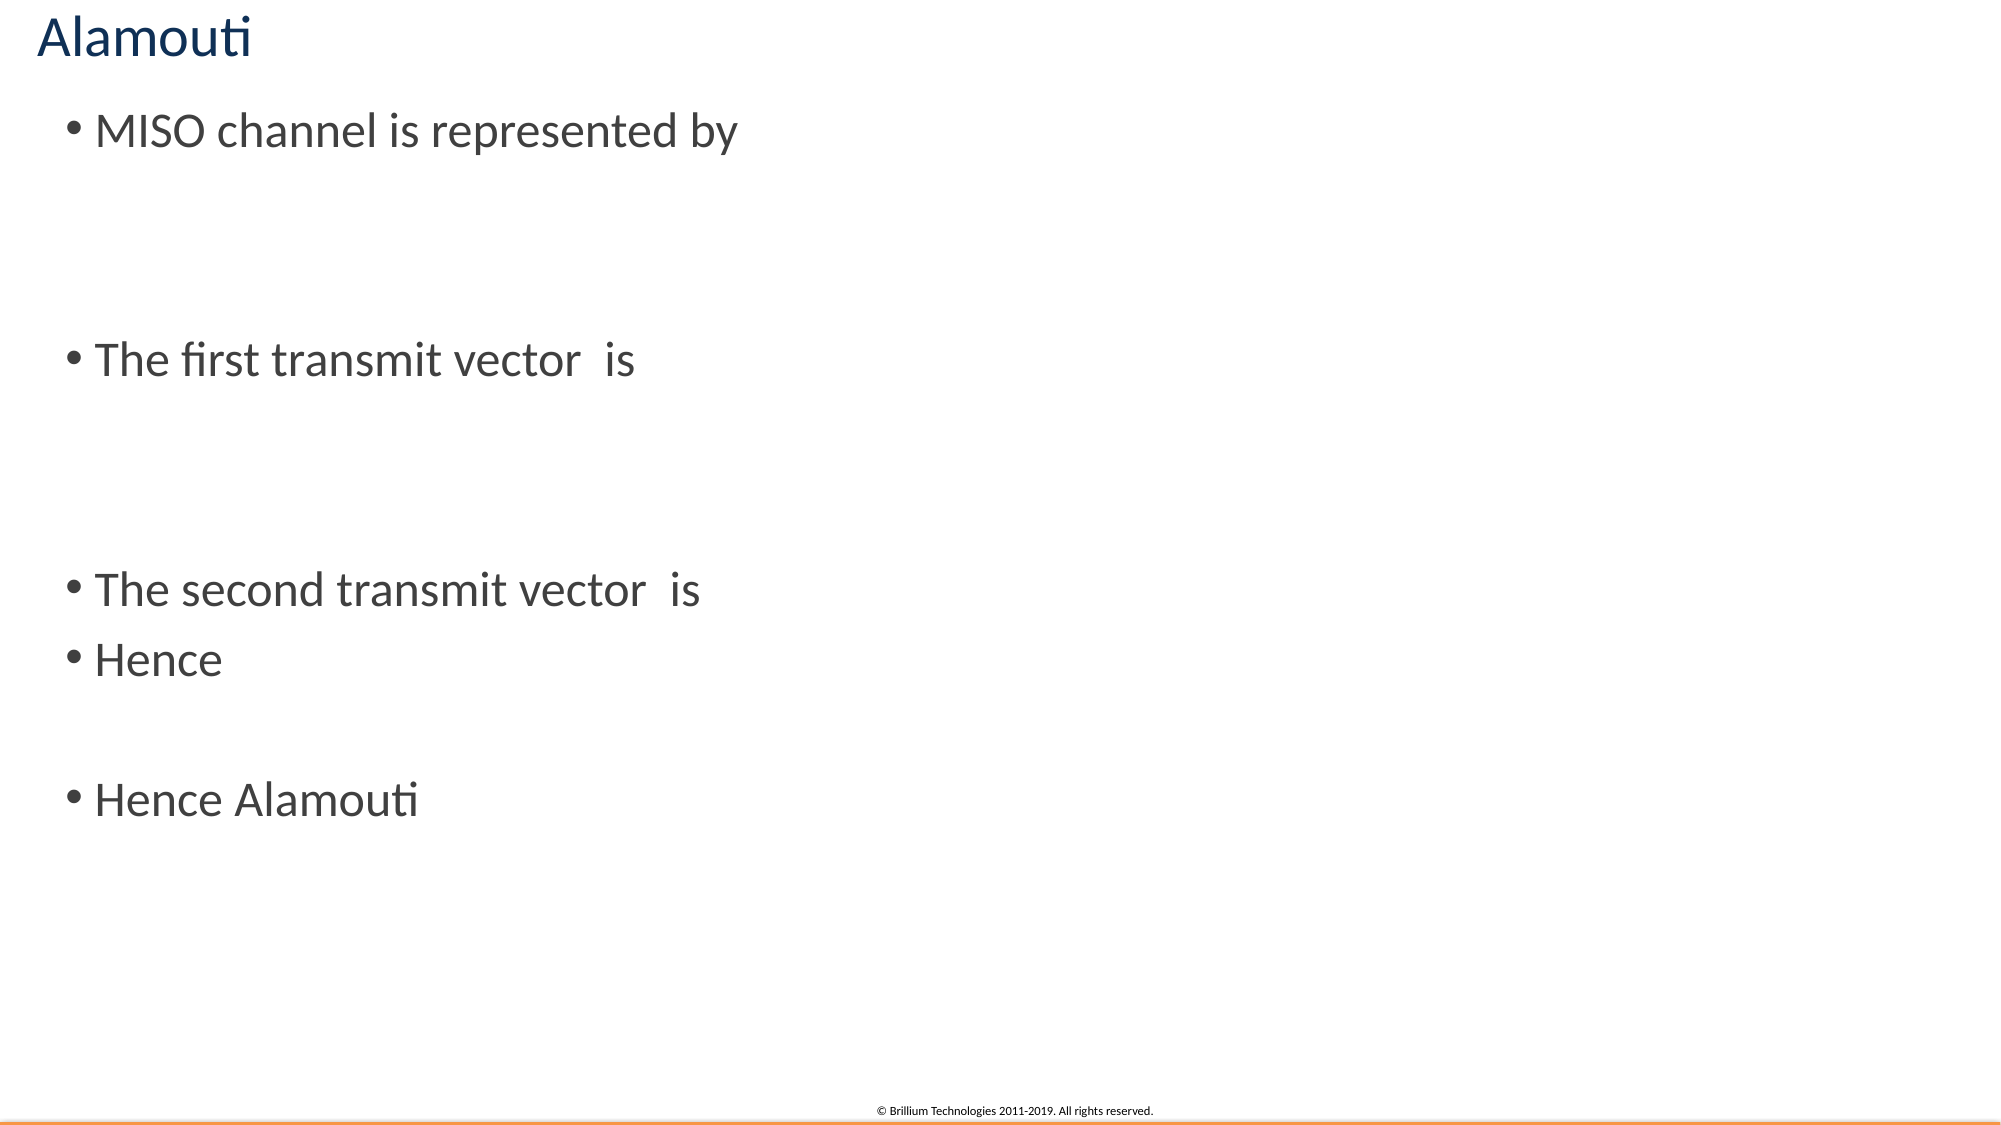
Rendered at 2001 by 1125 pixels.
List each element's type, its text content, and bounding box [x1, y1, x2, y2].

title Alamouti [22, 0, 1900, 66]
